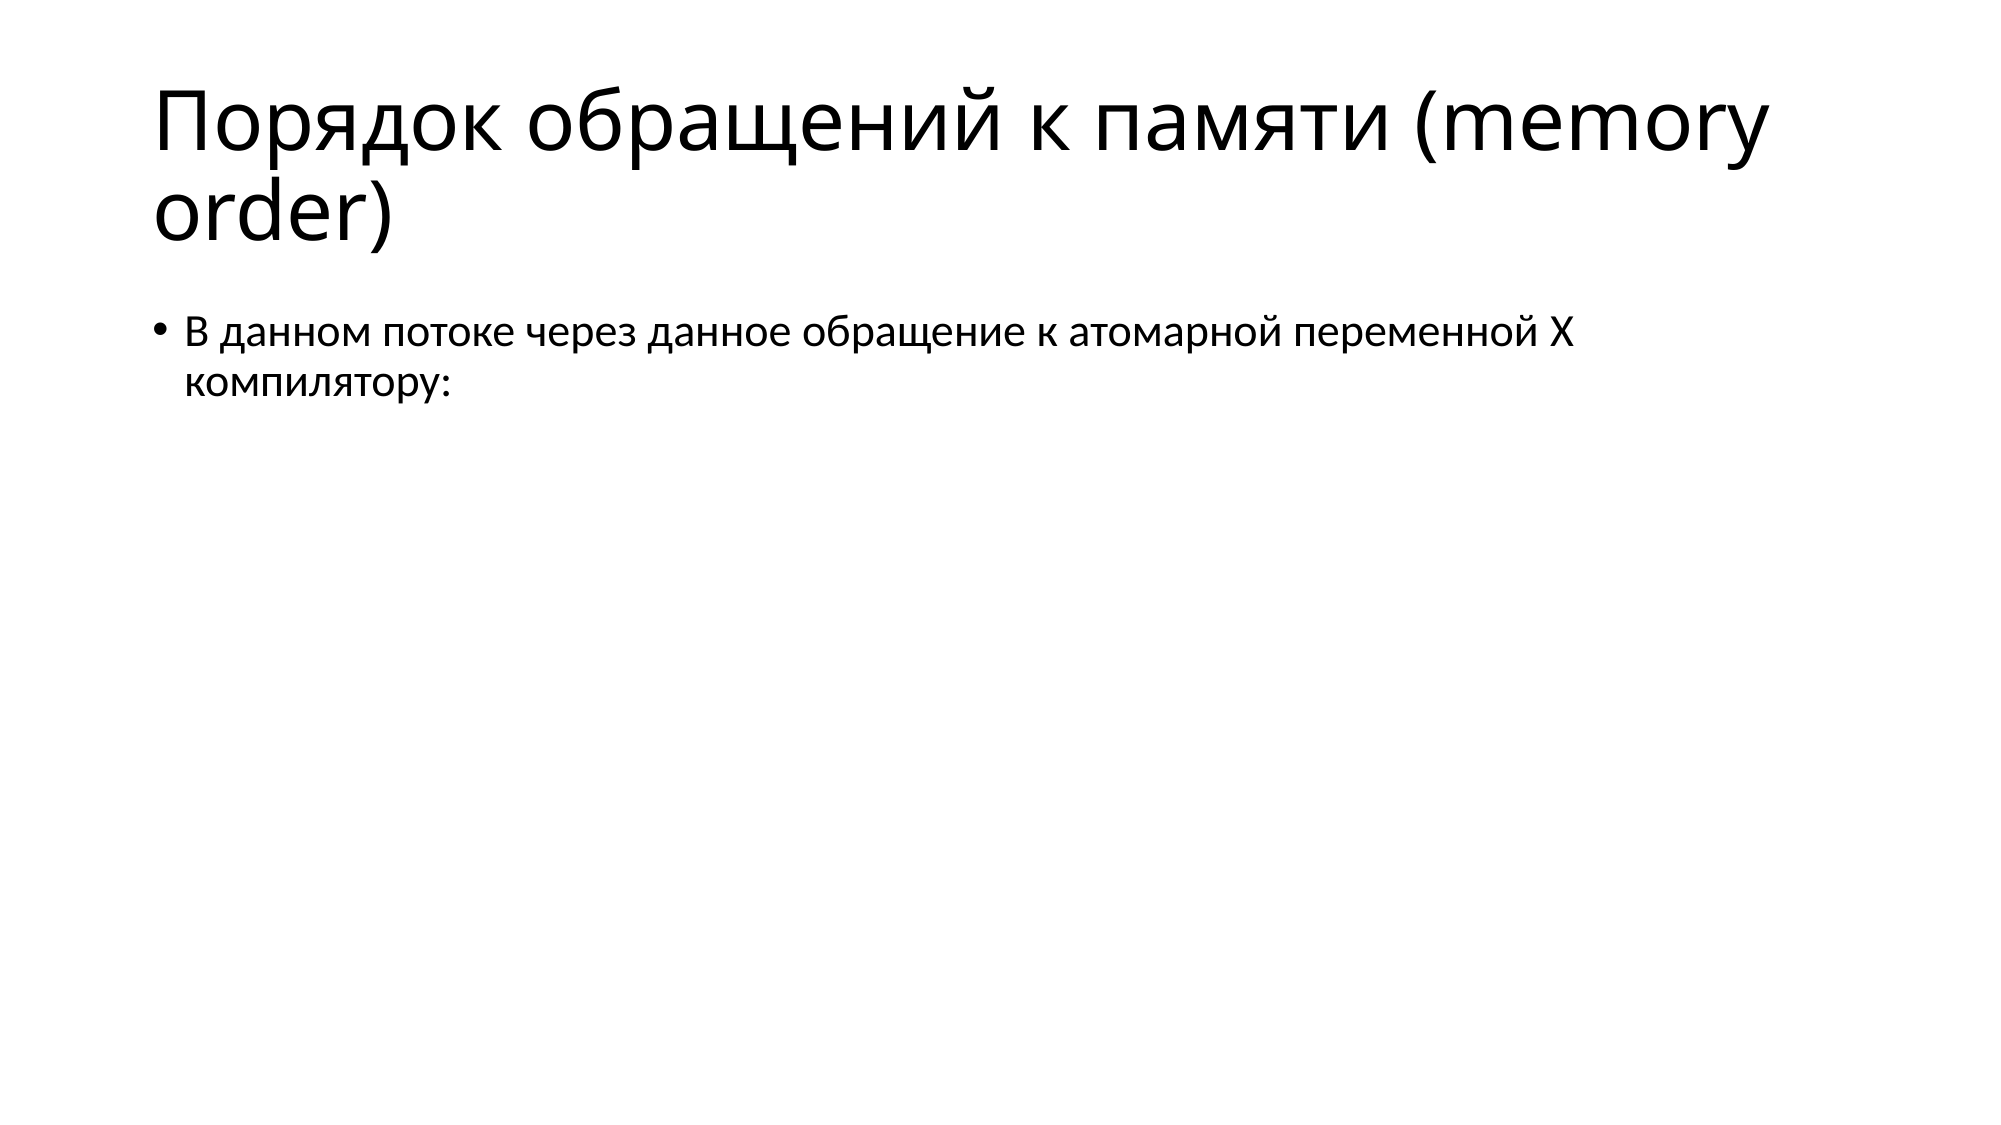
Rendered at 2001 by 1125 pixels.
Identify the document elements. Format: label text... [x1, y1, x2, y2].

title Порядок обращений к памяти (memory order) [137, 59, 1863, 278]
list В данном потоке через данное обращение к атомарной переменной X компилятору: memory_order_relaxed можно переносить в любую сторону любые обращения к памяти memory_order_consume (обращение = чтение) нельзя переносить назад по тексту никакие обращения к памяти, зависящие от результата данного чтения X memory_order_acquire (обращение = чтение) нельзя переносить назад по тексту никакие обращения к памяти memory_order_release (обращение = запись) нельзя переносить вперёд по тексту никакие обращения к памяти memory_order_acq_rel = release + acquire memory_order_seq_cst = release + acquire все потоки видят одну и ту же последовательность изменений X [137, 299, 1863, 1014]
